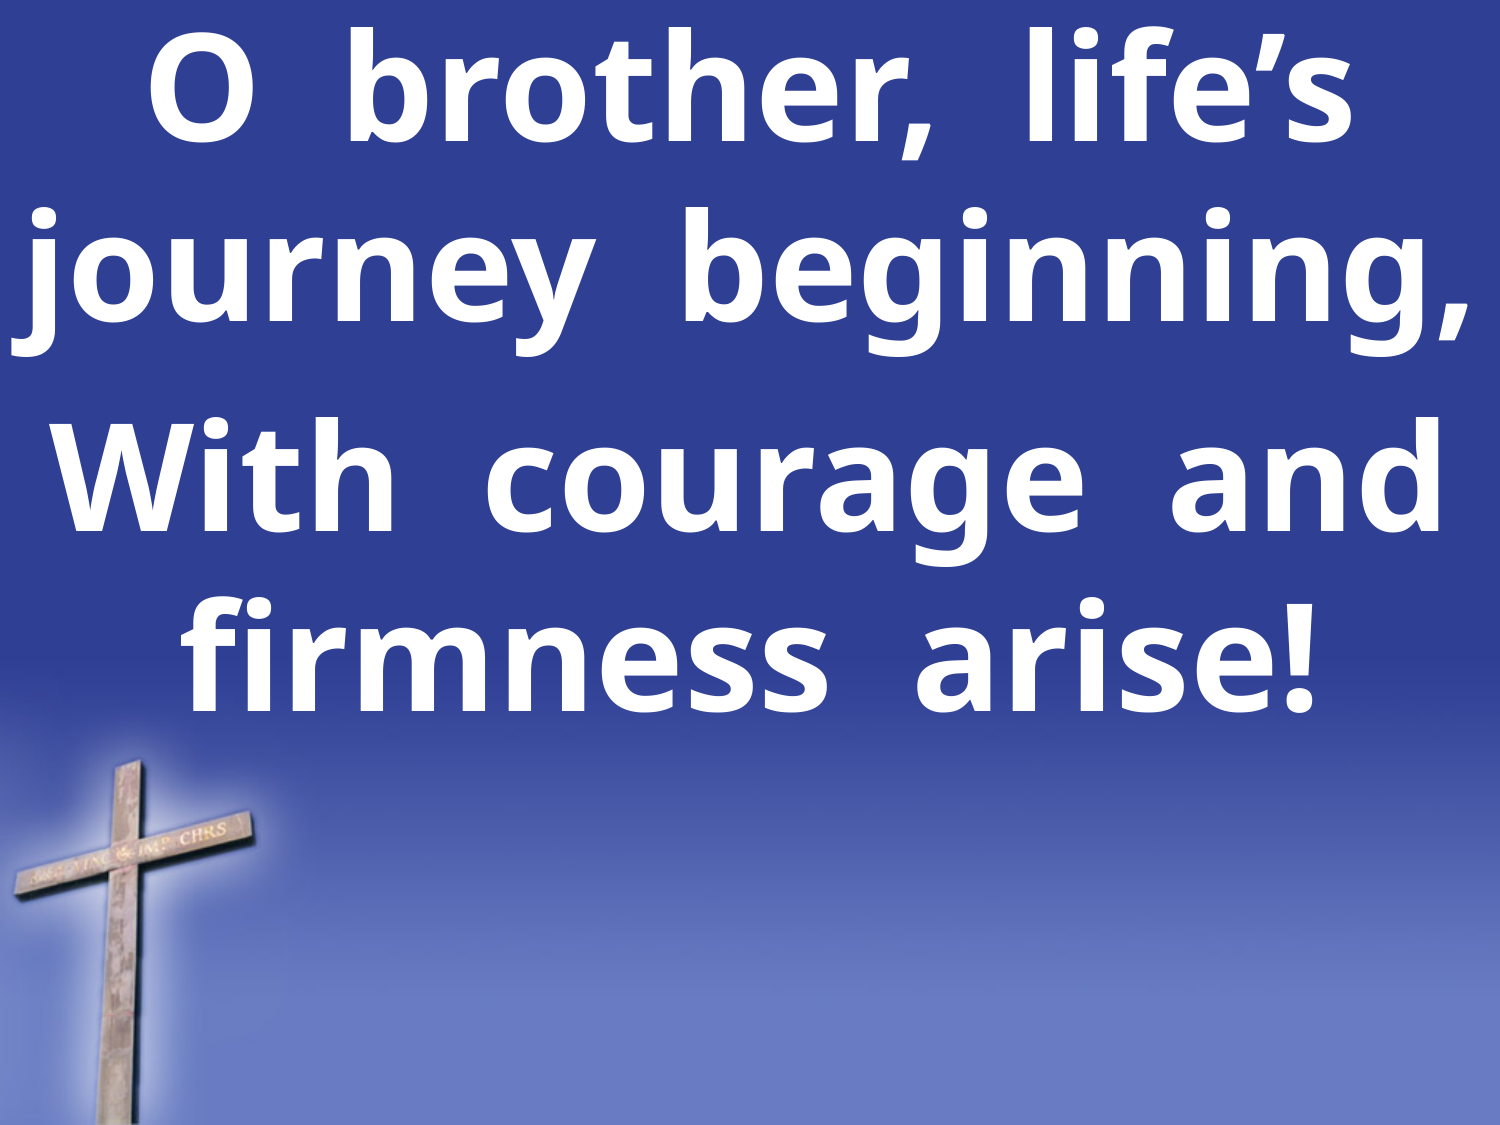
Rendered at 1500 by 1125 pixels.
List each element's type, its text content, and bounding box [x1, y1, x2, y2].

list O brother, life’s journey beginning, With courage and firmness arise! [0, 0, 1500, 1125]
